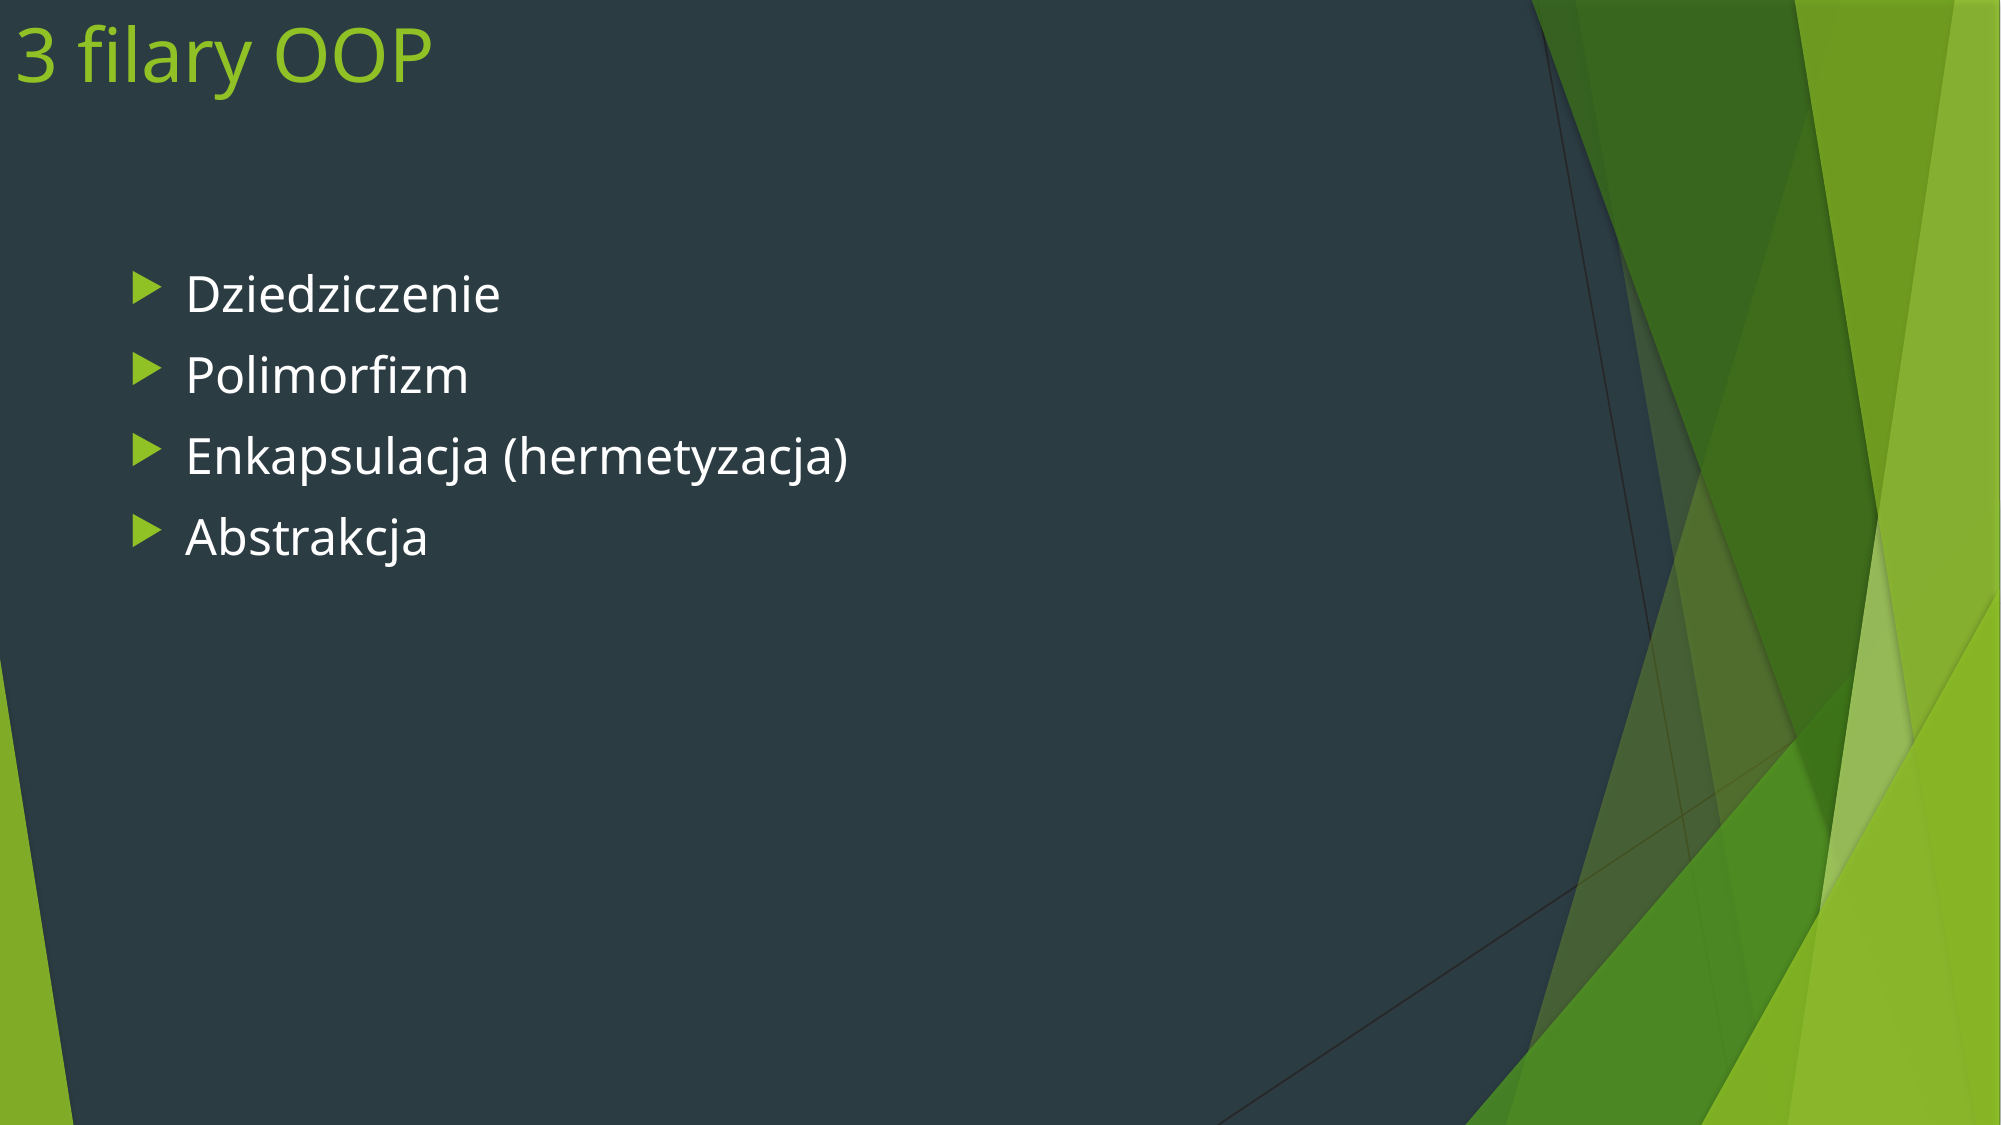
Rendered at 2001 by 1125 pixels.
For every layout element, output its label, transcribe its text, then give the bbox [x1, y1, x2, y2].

title 3 filary OOP [0, 0, 1411, 217]
list Dziedziczenie Polimorfizm Enkapsulacja (hermetyzacja) Abstrakcja [114, 255, 871, 610]
